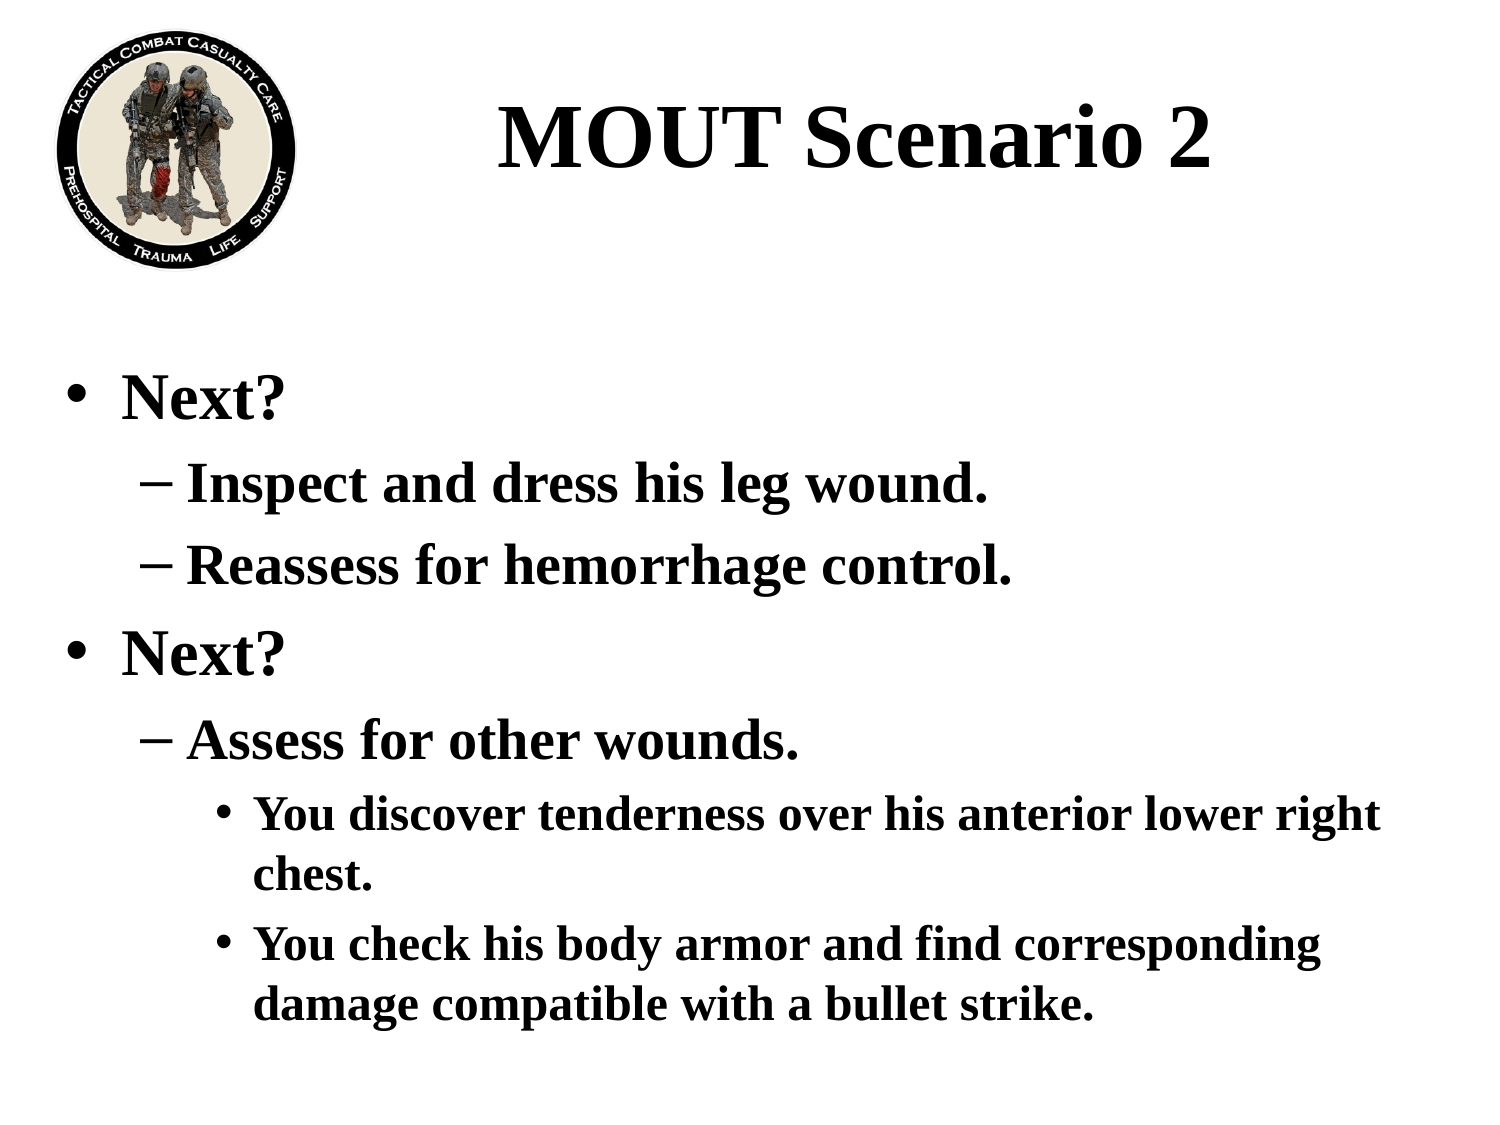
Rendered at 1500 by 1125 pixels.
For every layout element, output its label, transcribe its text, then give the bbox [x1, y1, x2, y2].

title MOUT Scenario 2 [237, 37, 1476, 226]
list Next? Inspect and dress his leg wound. Reassess for hemorrhage control. Next? Assess for other wounds. You discover tenderness over his anterior lower right chest. You check his body armor and find corresponding damage compatible with a bullet strike. [49, 344, 1401, 1088]
picture [50, 24, 300, 275]
